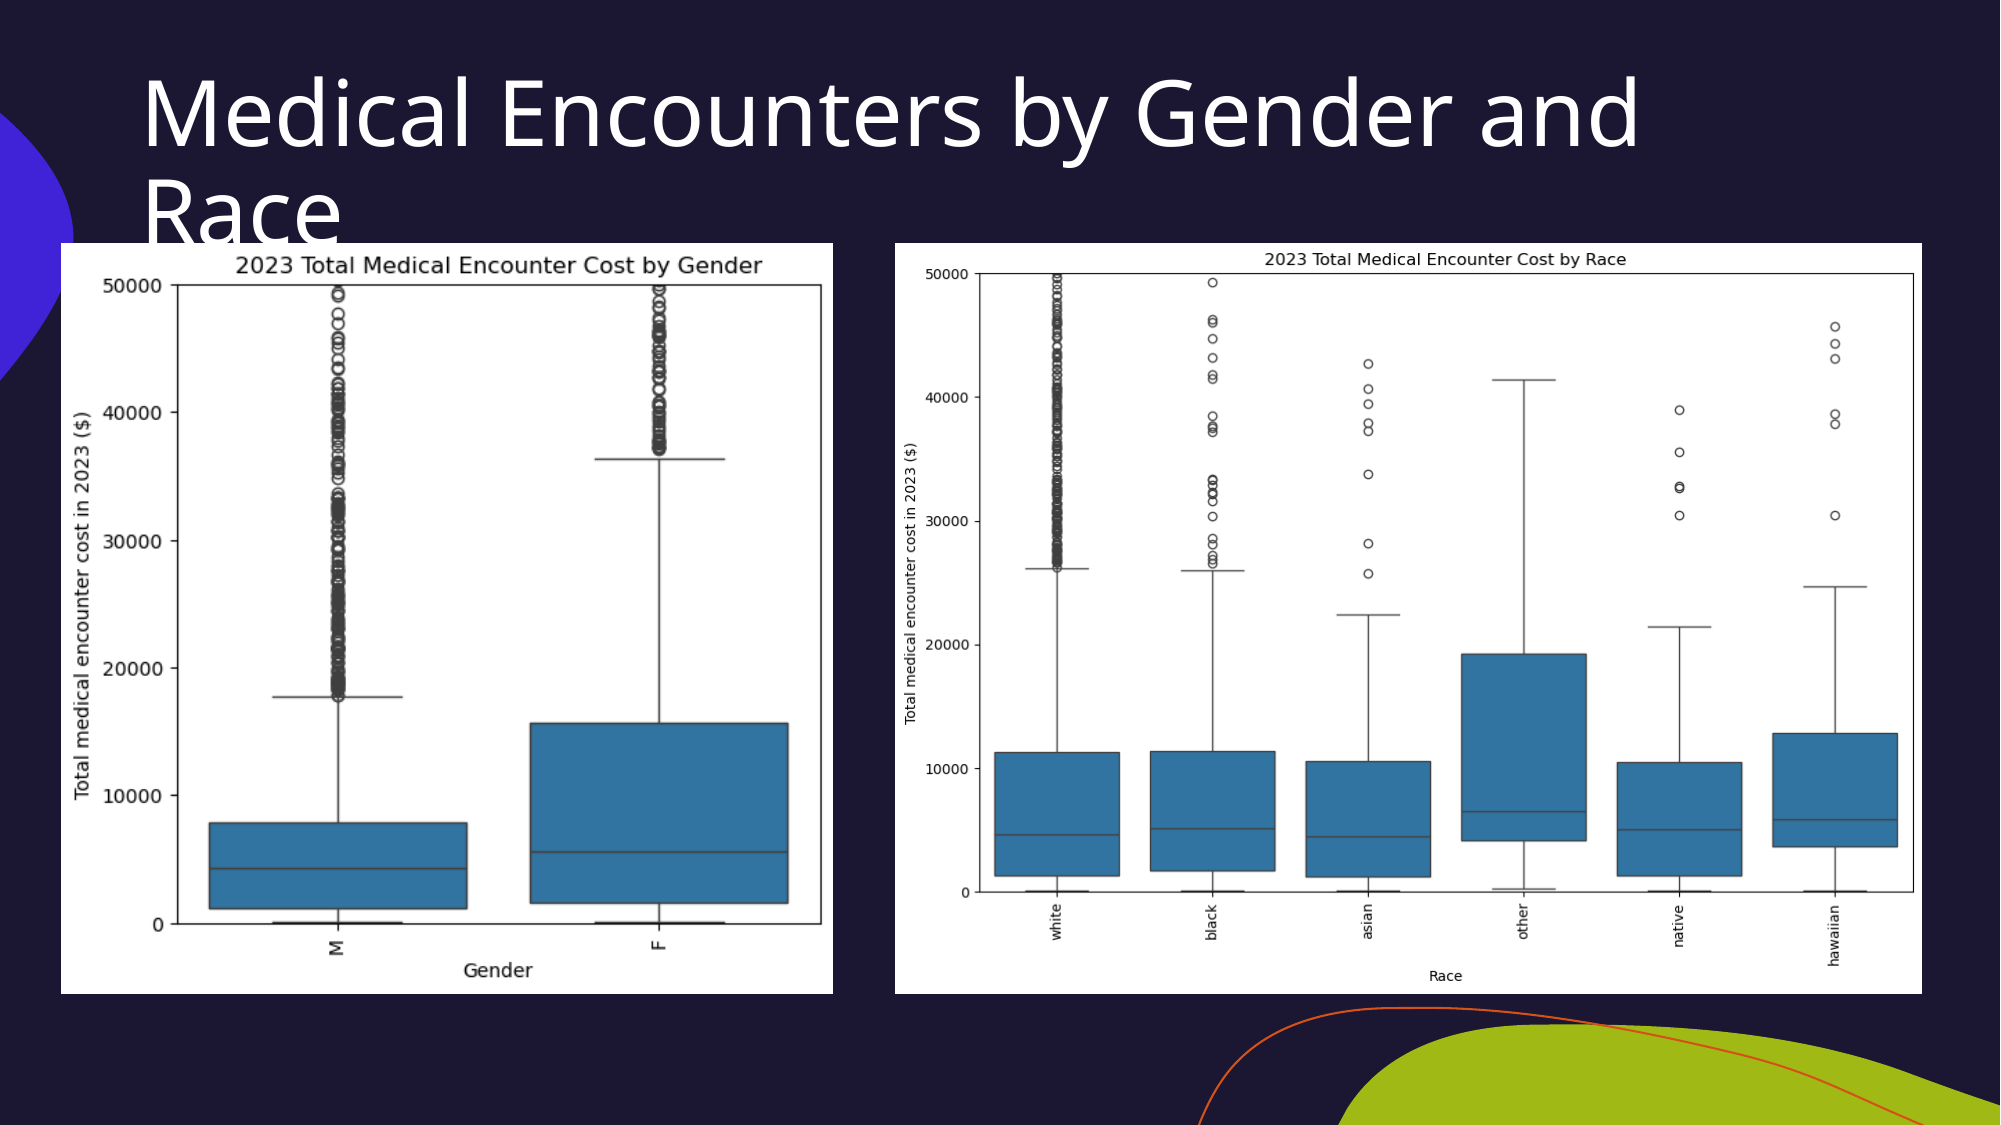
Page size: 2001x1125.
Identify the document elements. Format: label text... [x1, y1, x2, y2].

picture [61, 243, 833, 994]
title Medical Encounters by Gender and Race [125, 41, 1875, 292]
picture [895, 243, 1922, 994]
